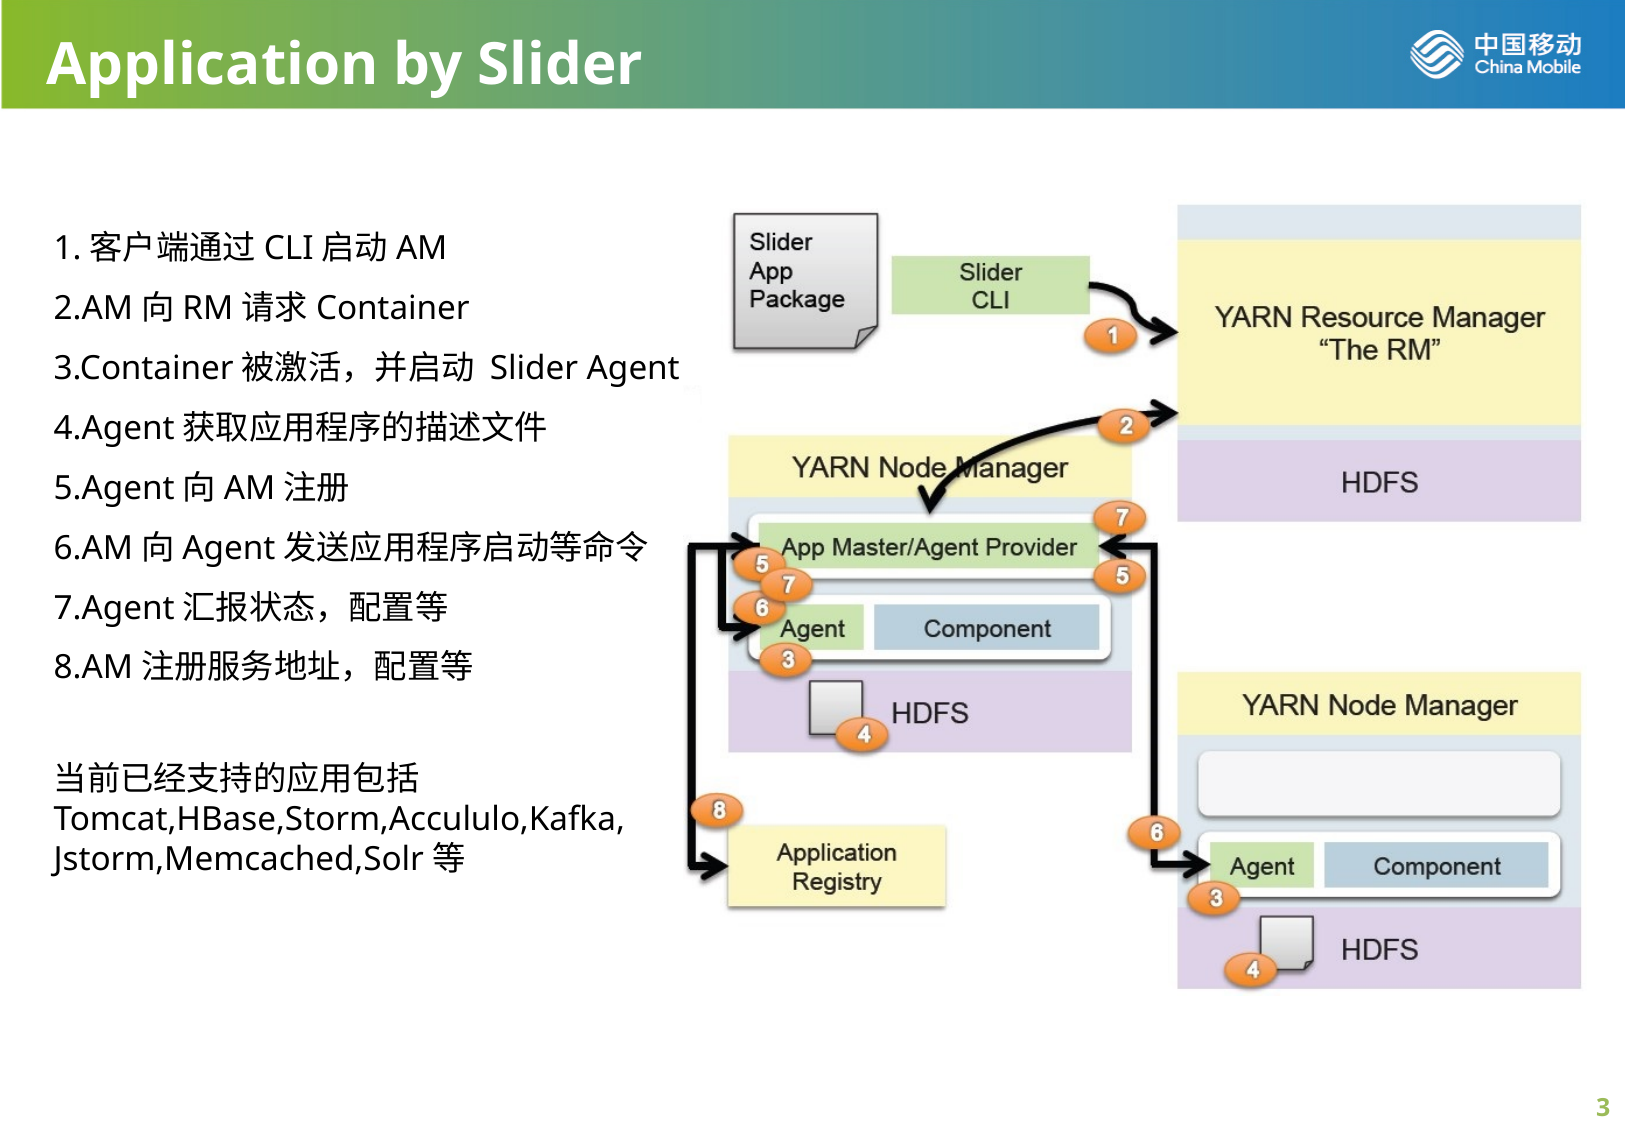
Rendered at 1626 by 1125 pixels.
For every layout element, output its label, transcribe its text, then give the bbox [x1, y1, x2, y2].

picture [0, 0, 1625, 1125]
title Application by Slider [31, 19, 1156, 101]
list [683, 198, 1587, 997]
text_box 当前已经支持的应用包括Tomcat,HBase,Storm,Accululo,Kafka, Jstorm,Memcached,Solr等 [39, 749, 678, 885]
text_box 1.客户端通过CLI启动AM 2.AM向RM请求Container 3.Container被激活，并启动 Slider Agent 4.Agent获取应用程序的描述文件 5.Agent向AM注册 6.AM向Agent发送应用程序启动等命令 7.Agent汇报状态，配置等 8.AM注册服务地址，配置等 [39, 199, 681, 693]
